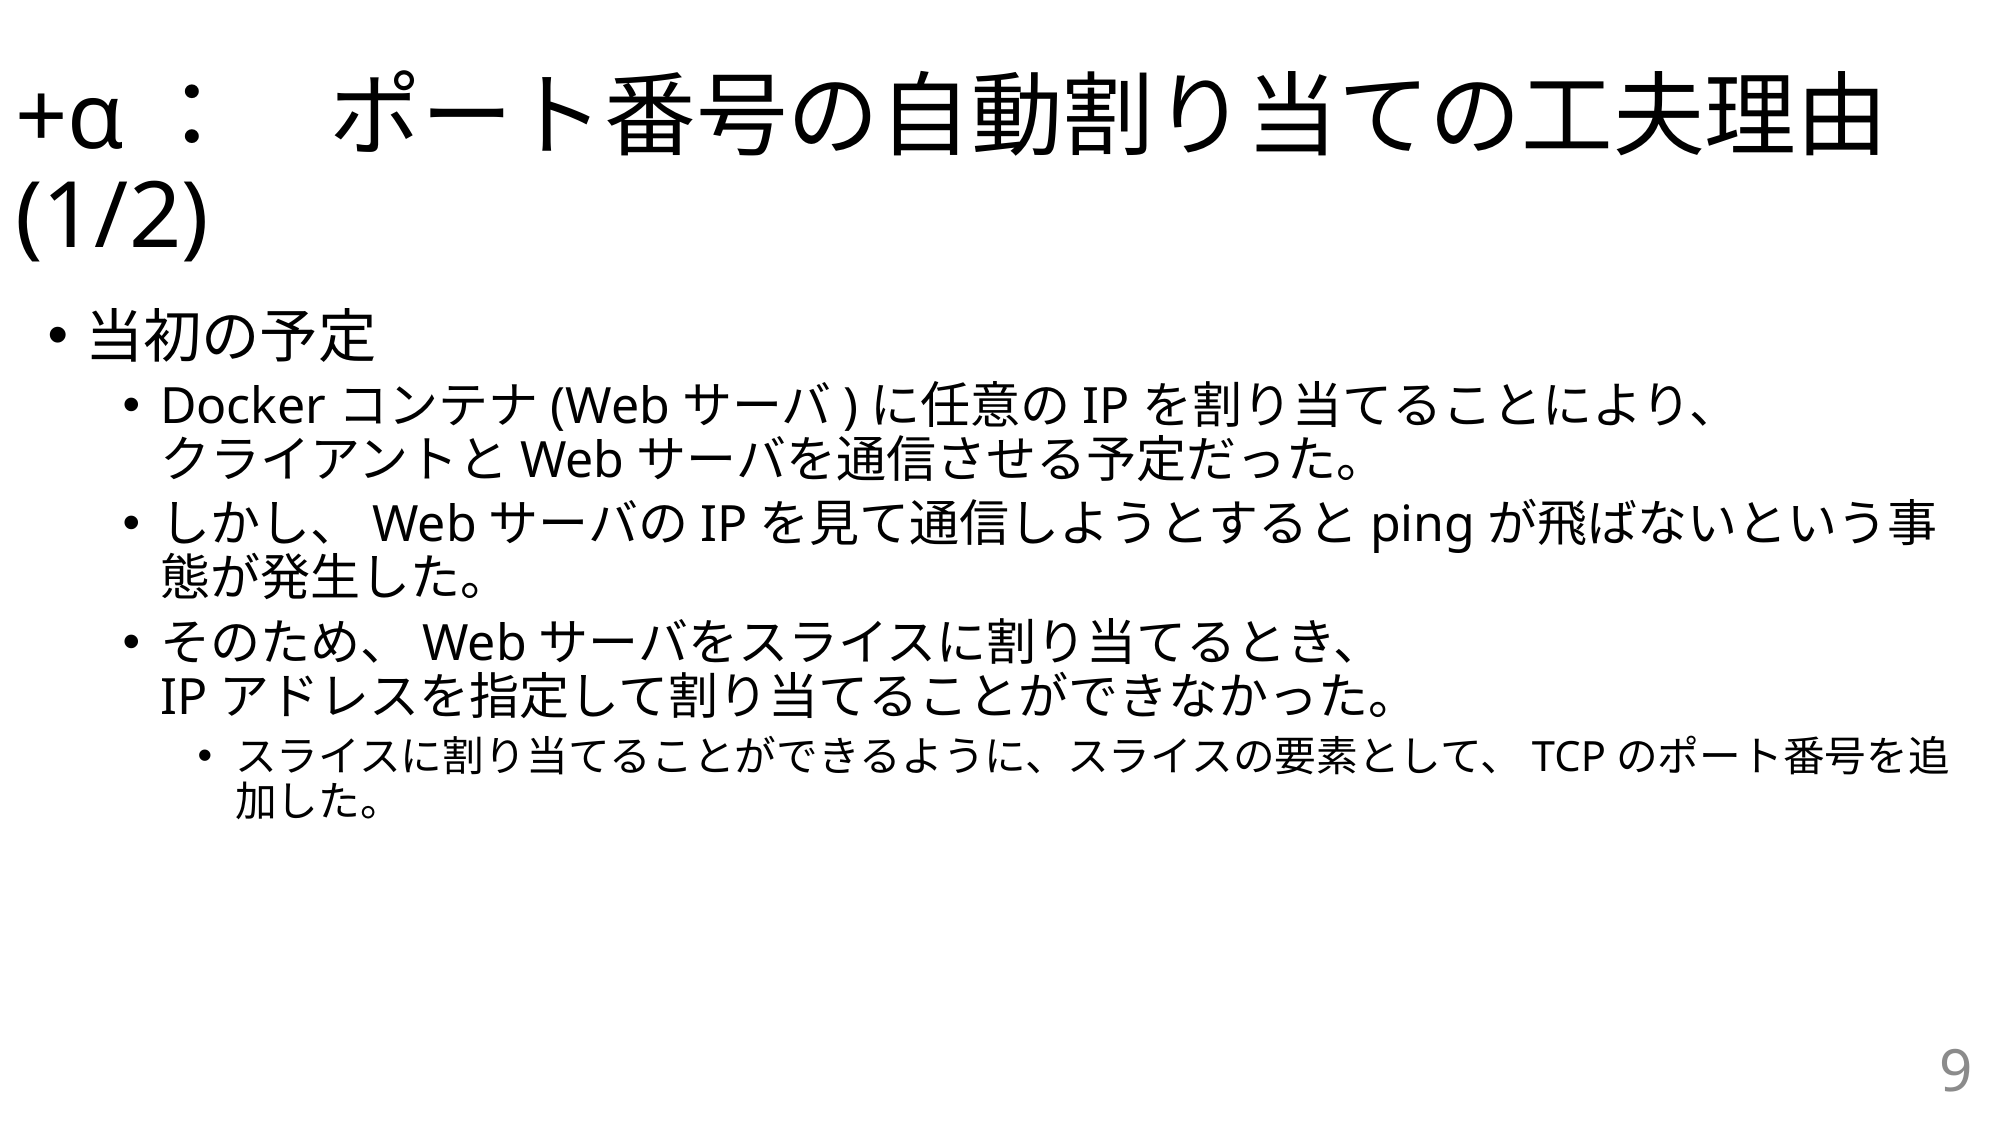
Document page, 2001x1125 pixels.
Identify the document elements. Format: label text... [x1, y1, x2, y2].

slide_number 9 [1537, 1042, 1988, 1103]
list 当初の予定 Dockerコンテナ(Webサーバ)に任意のIPを割り当てることにより、 クライアントとWebサーバを通信させる予定だった。 しかし、WebサーバのIPを見て通信しようとするとpingが飛ばないという事態が発生した。 そのため、Webサーバをスライスに割り当てるとき、 IPアドレスを指定して割り当てることができなかった。 スライスに割り当てることができるように、スライスの要素として、TCPのポート番号を追加した。 [32, 299, 2000, 1014]
title +α： ポート番号の自動割り当ての工夫理由(1/2) [0, 59, 1988, 278]
